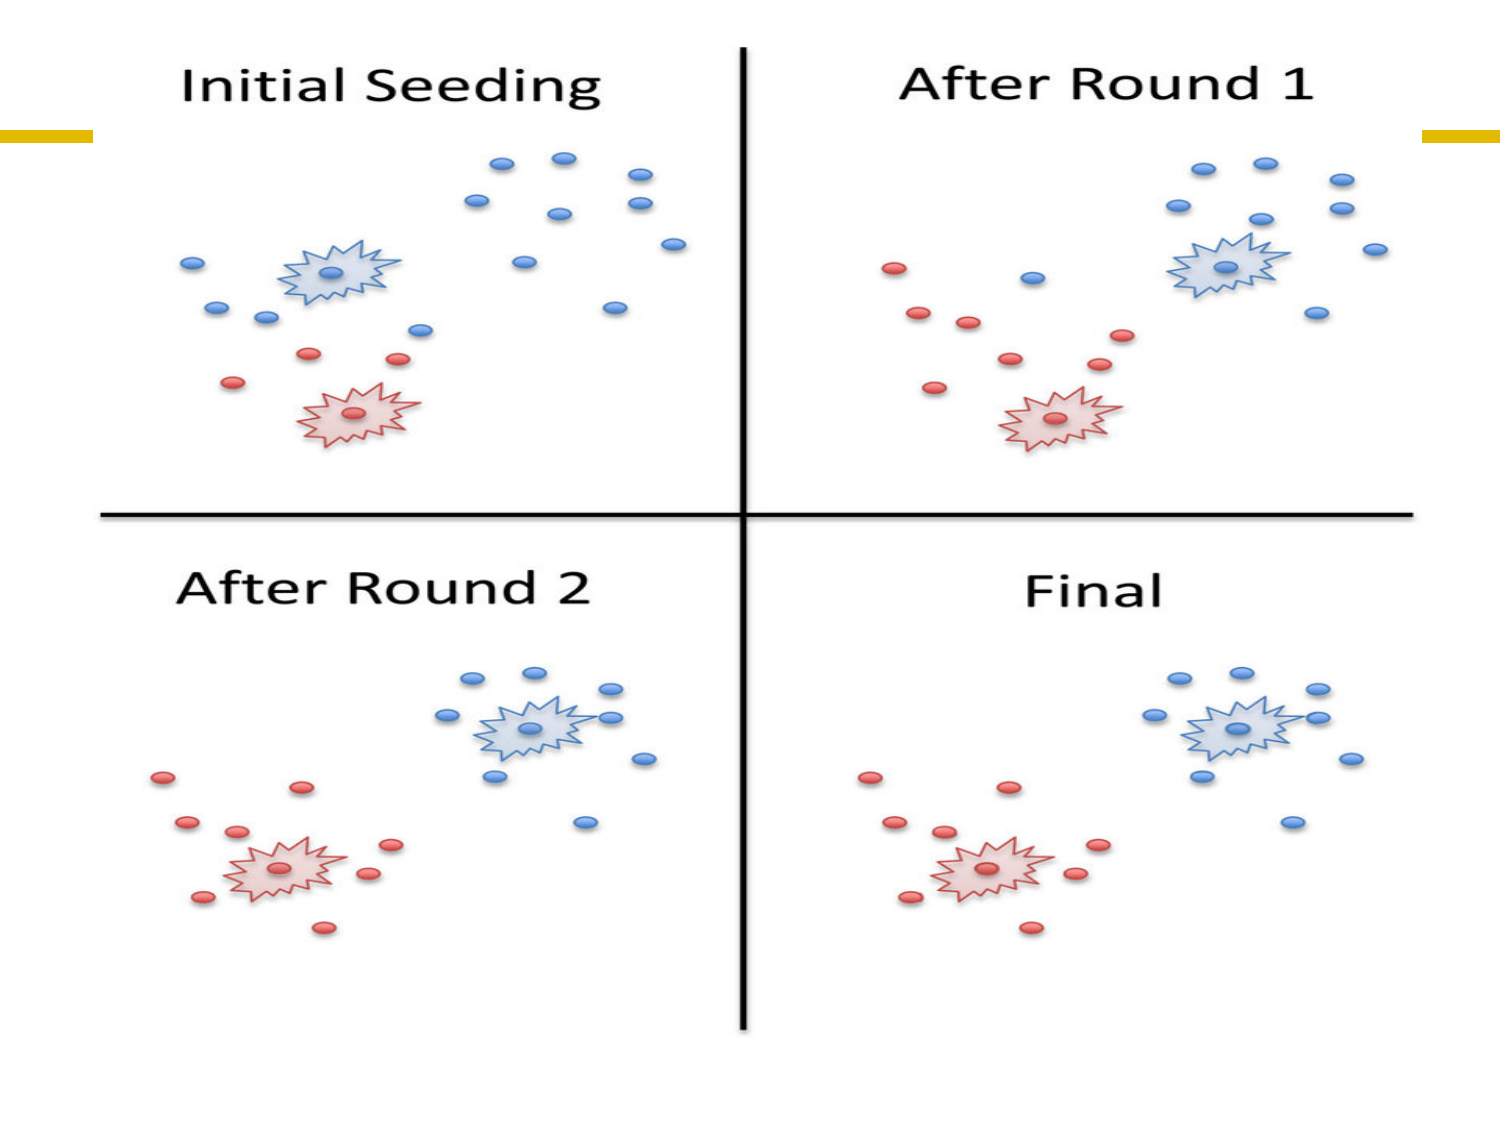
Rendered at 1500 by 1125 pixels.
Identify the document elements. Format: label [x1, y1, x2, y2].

picture [92, 46, 1422, 1040]
